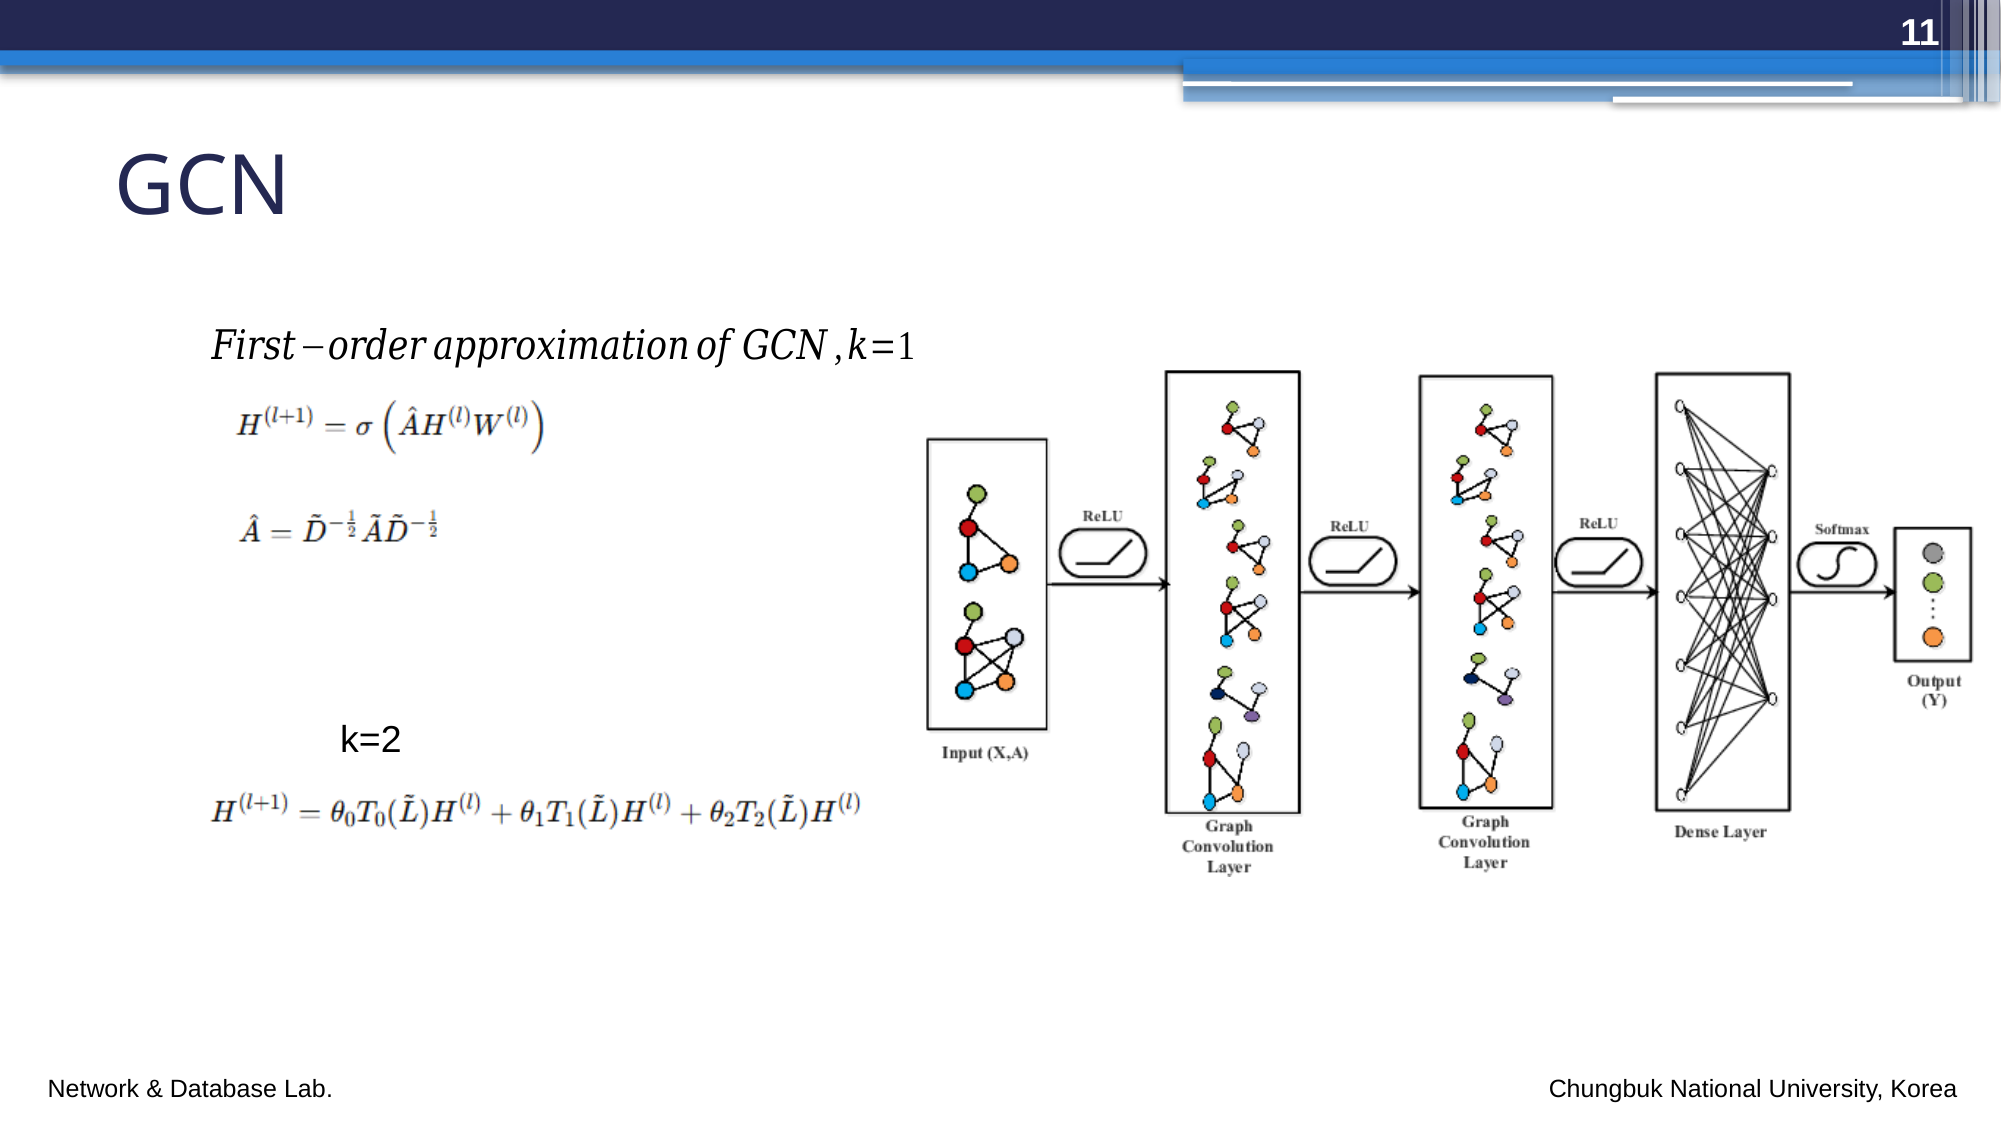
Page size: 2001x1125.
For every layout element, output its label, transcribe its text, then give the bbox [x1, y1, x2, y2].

picture [209, 772, 895, 858]
slide_number 11 [1788, 0, 1955, 61]
picture [230, 497, 451, 561]
picture [230, 388, 570, 469]
title GCN [99, 93, 1900, 269]
picture [926, 368, 1975, 878]
